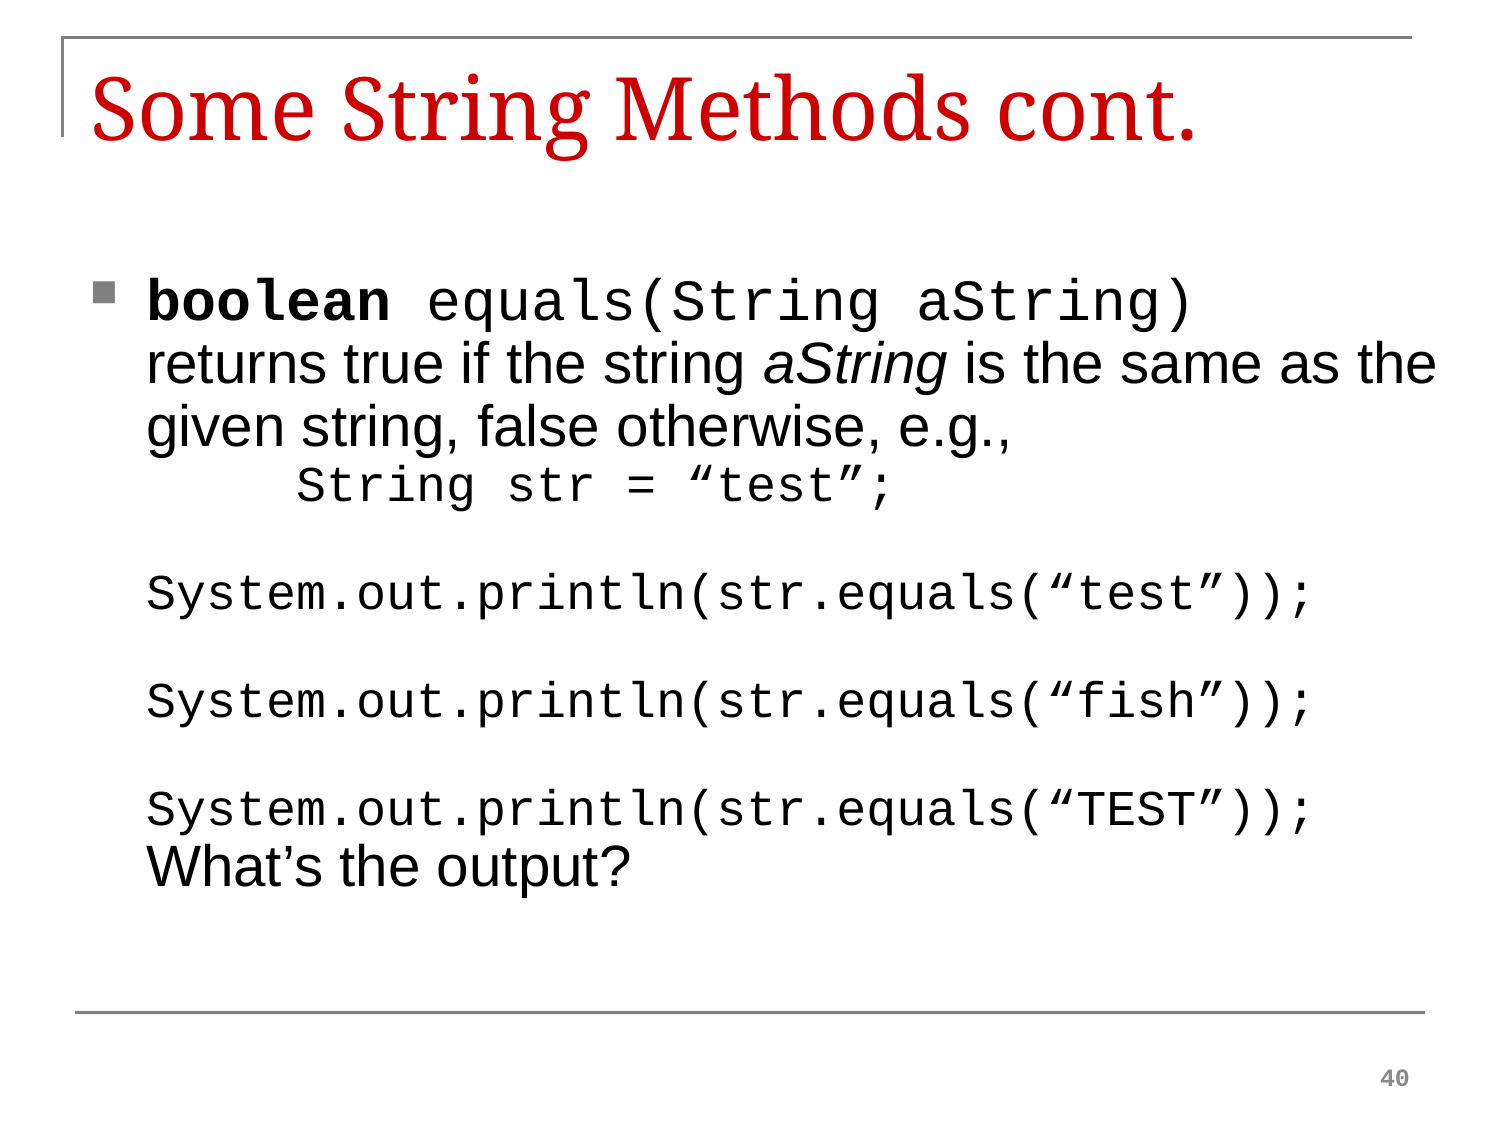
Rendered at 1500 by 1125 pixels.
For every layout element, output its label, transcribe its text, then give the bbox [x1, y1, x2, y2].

list boolean equals(String aString) returns true if the string aString is the same as the given string, false otherwise, e.g., String str = “test”; System.out.println(str.equals(“test”)); System.out.println(str.equals(“fish”)); System.out.println(str.equals(“TEST”)); What’s the output? [74, 261, 1463, 1001]
title Some String Methods cont. [74, 45, 1426, 233]
slide_number 40 [1074, 1023, 1426, 1100]
